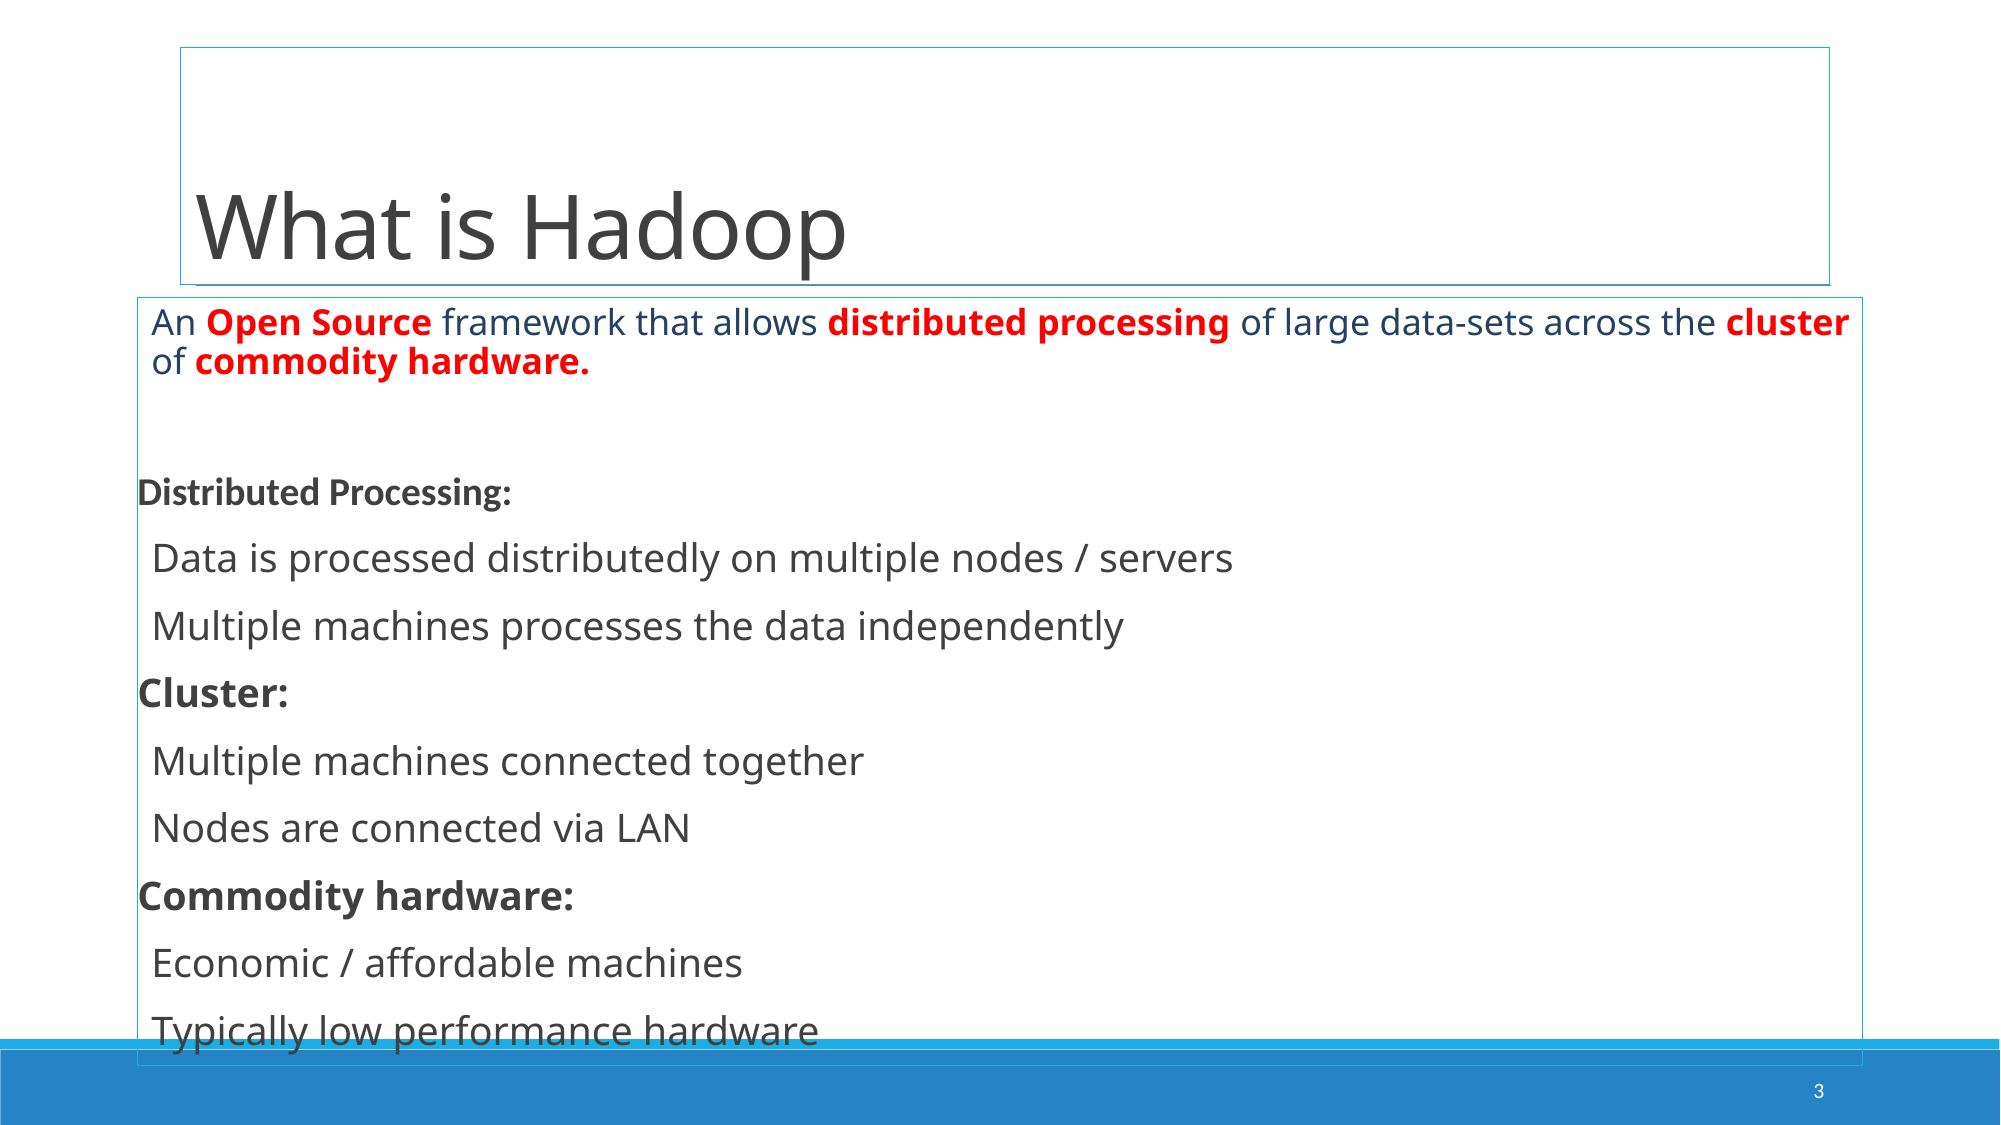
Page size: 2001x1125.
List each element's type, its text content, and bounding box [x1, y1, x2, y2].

title What is Hadoop [180, 47, 1830, 285]
slide_number 3 [1624, 1059, 1840, 1120]
list An Open Source framework that allows distributed processing of large data-sets across the cluster of commodity hardware. Distributed Processing: Data is processed distributedly on multiple nodes / servers Multiple machines processes the data independently Cluster: Multiple machines connected together Nodes are connected via LAN Commodity hardware: Economic / affordable machines Typically low performance hardware [137, 297, 1863, 1066]
